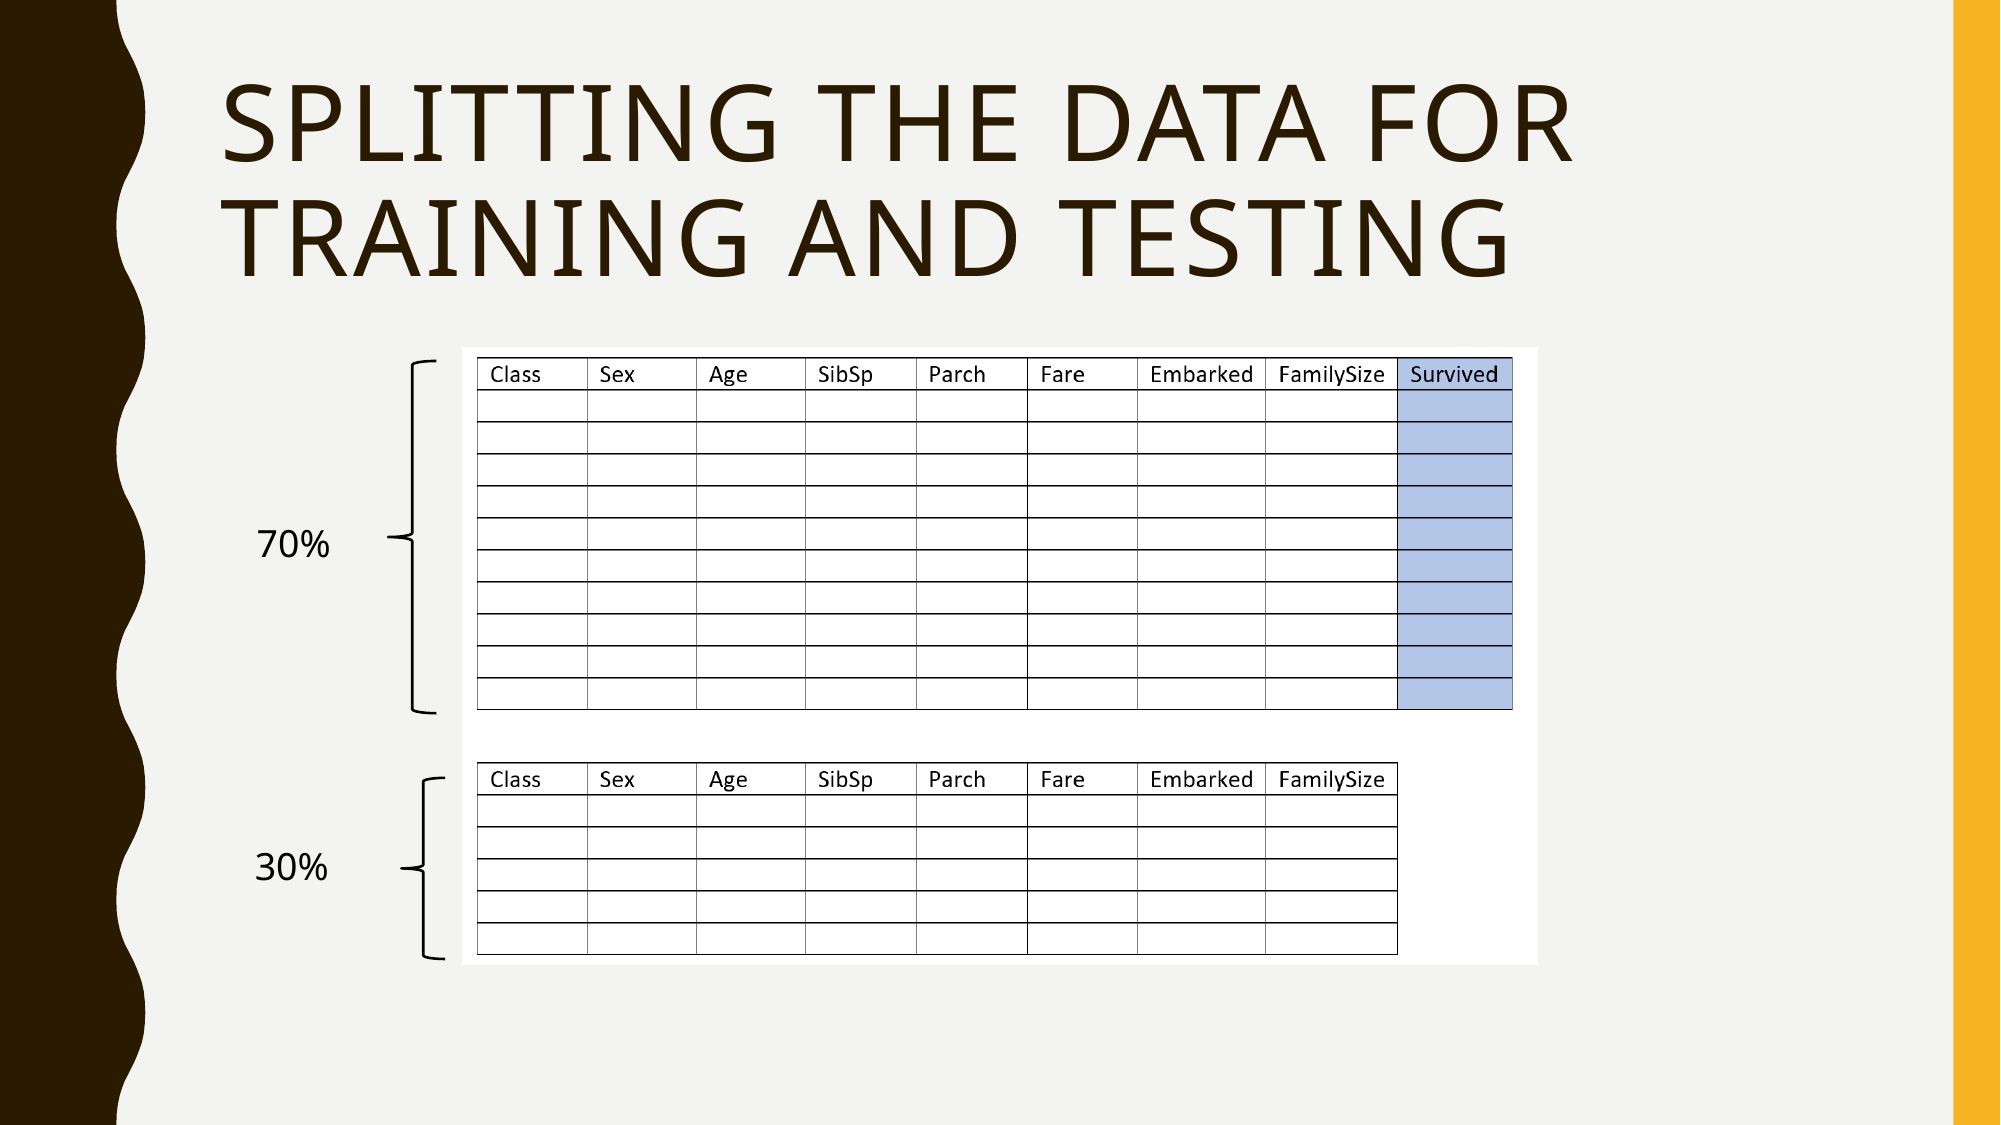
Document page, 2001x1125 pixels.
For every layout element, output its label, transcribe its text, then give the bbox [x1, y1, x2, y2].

text_box [400, 777, 446, 960]
text_box [387, 360, 437, 714]
text_box 30% [239, 836, 370, 896]
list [462, 347, 1538, 965]
text_box 70% [241, 512, 357, 573]
title Splitting the data for training and testing [205, 62, 1875, 308]
